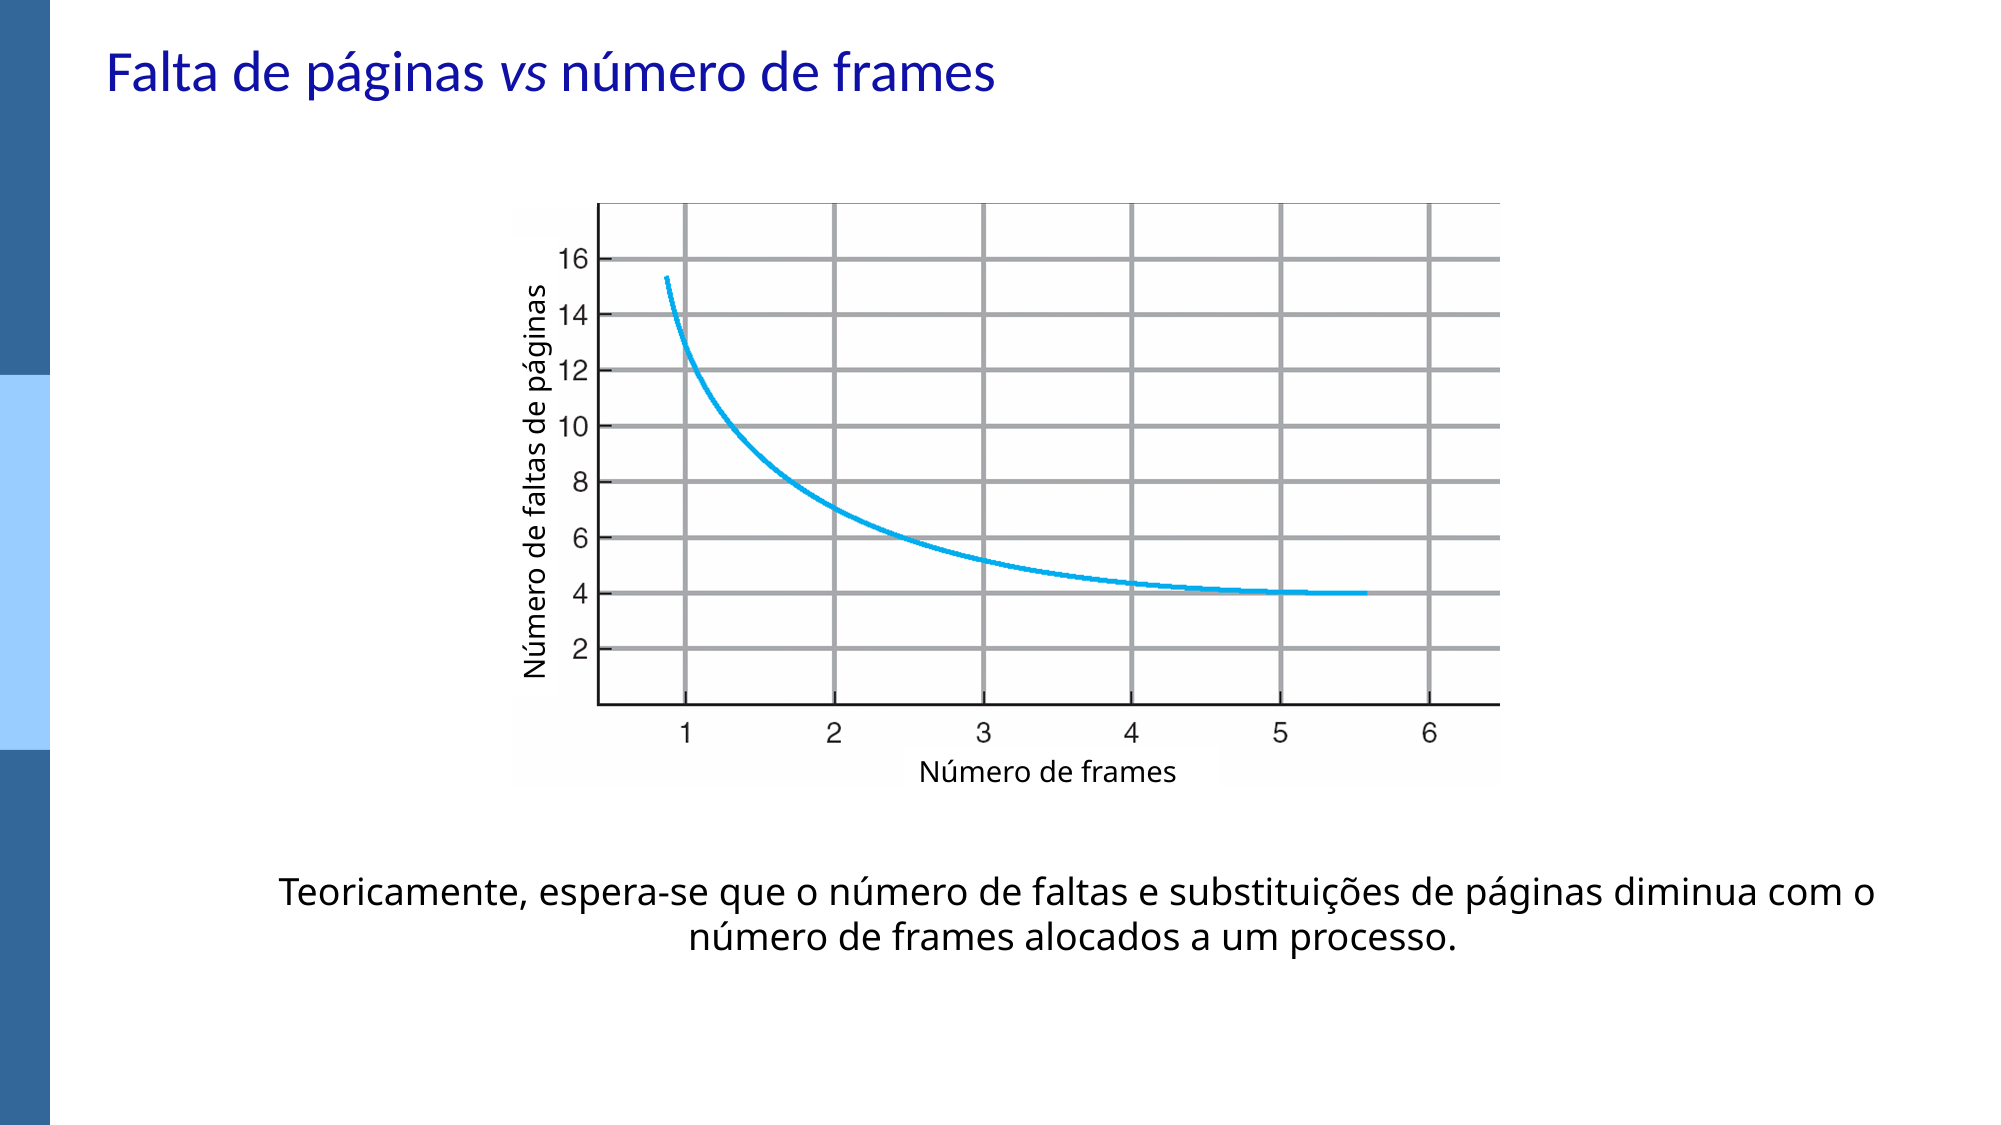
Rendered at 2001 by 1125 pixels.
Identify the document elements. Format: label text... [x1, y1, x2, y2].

title Falta de páginas vs número de frames [91, 16, 1760, 111]
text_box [508, 202, 1501, 797]
text_box Teoricamente, espera-se que o número de faltas e substituições de páginas diminua com o número de frames alocados a um processo. [240, 860, 1916, 966]
